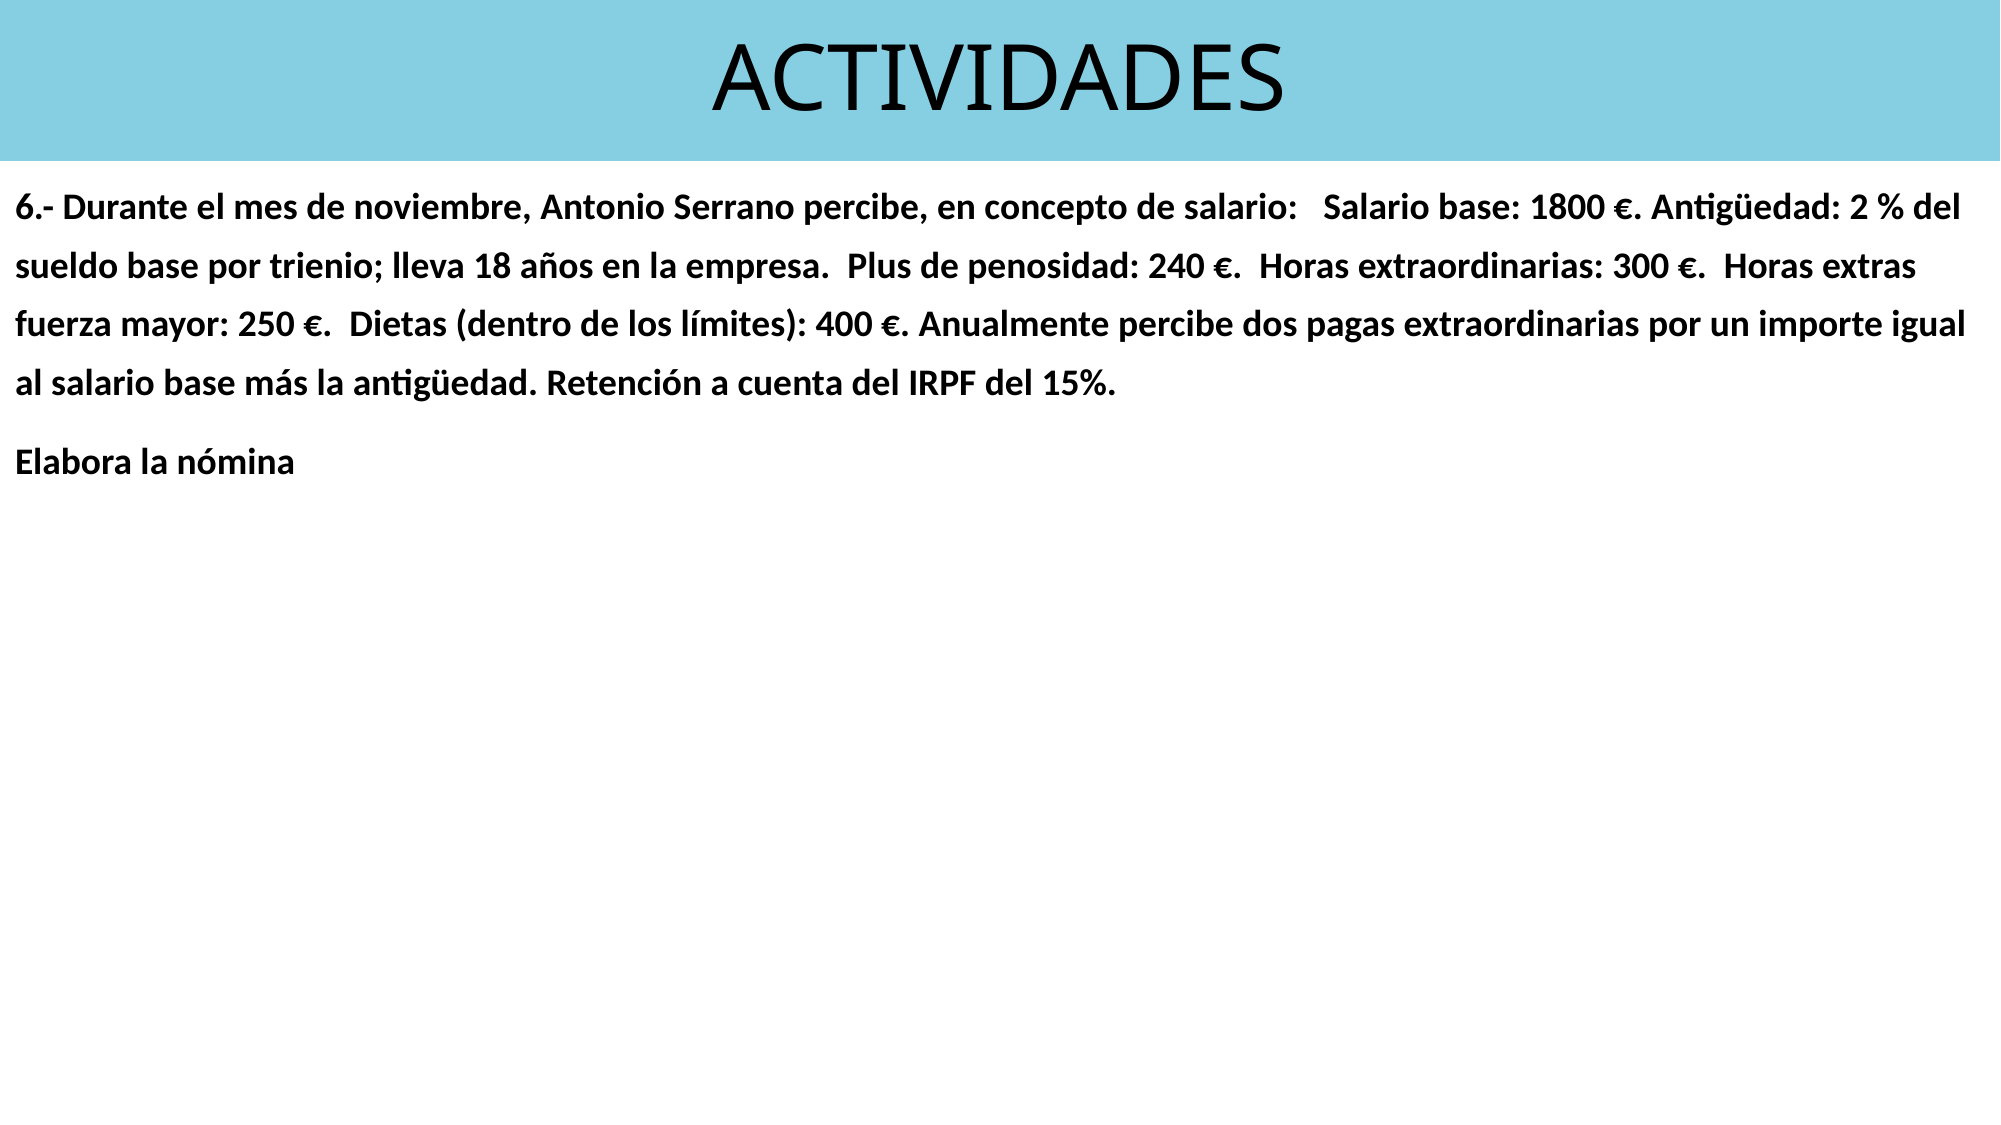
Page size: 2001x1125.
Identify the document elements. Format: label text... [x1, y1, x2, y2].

title ACTIVIDADES [0, 0, 2000, 161]
list 6.- Durante el mes de noviembre, Antonio Serrano percibe, en concepto de salario: Salario base: 1800 €. Antigüedad: 2 % del sueldo base por trienio; lleva 18 años en la empresa. Plus de penosidad: 240 €. Horas extraordinarias: 300 €. Horas extras fuerza mayor: 250 €. Dietas (dentro de los límites): 400 €. Anualmente percibe dos pagas extraordinarias por un importe igual al salario base más la antigüedad. Retención a cuenta del IRPF del 15%. Elabora la nómina [0, 161, 2000, 1125]
